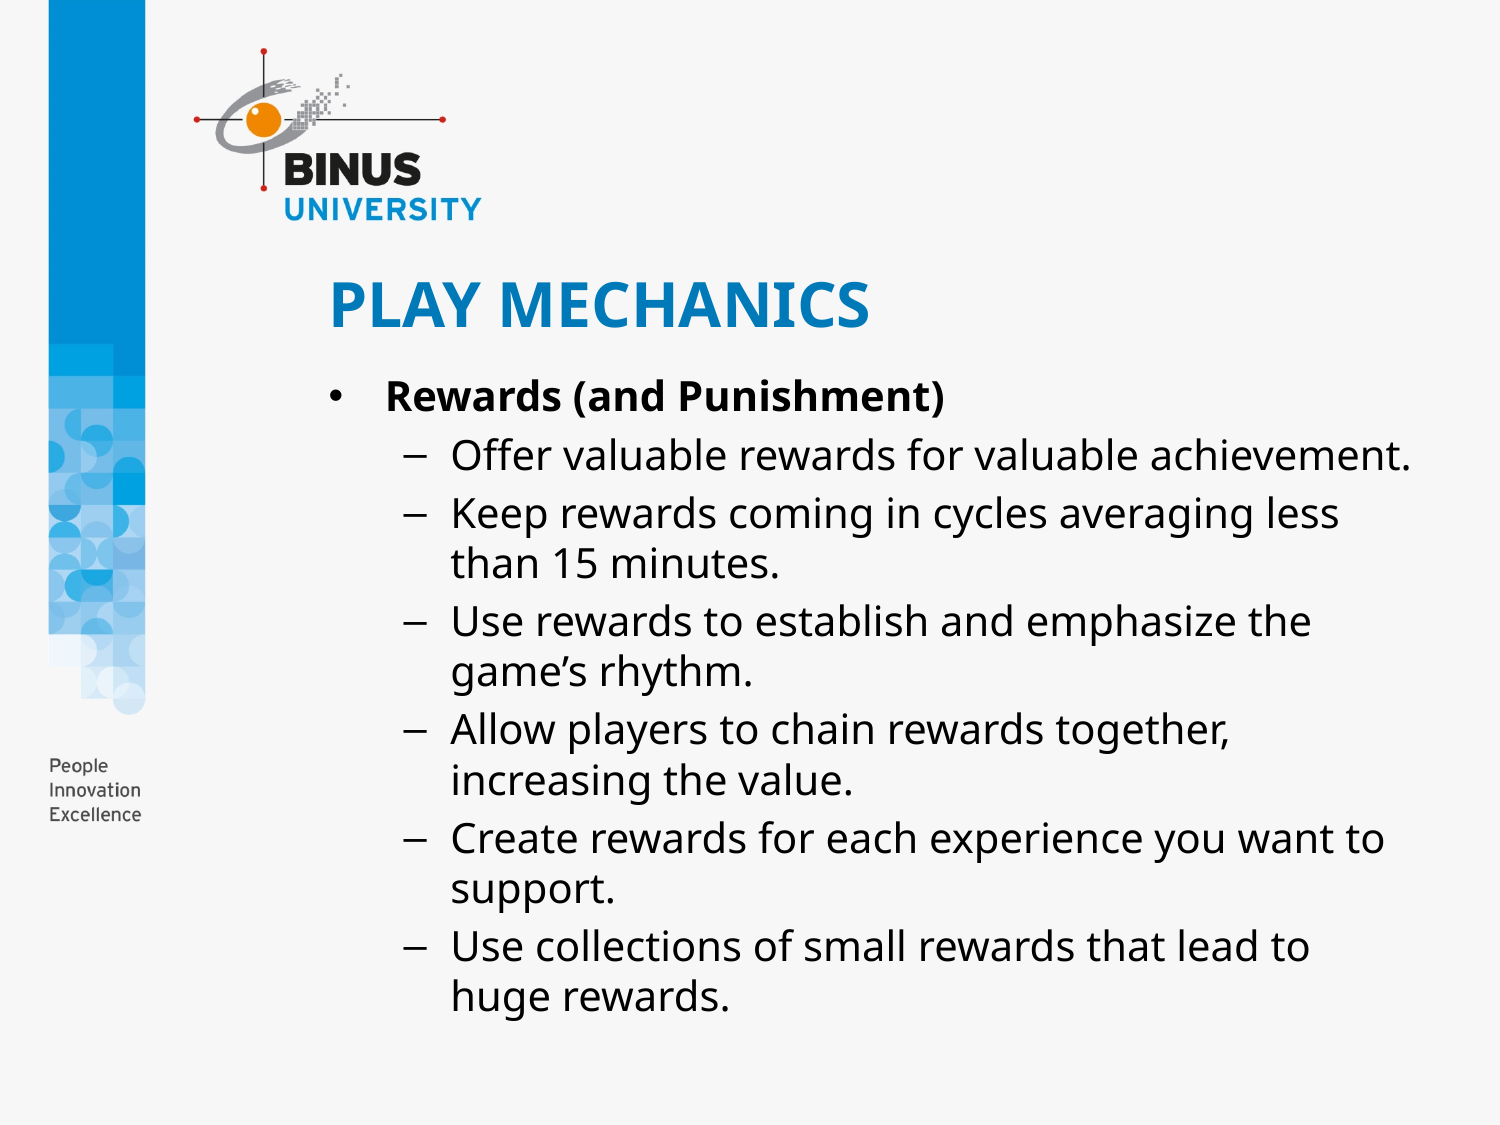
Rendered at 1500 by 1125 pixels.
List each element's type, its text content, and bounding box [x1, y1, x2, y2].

picture [0, 0, 1500, 846]
title PLAY MECHANICS [313, 237, 1436, 362]
list Rewards (and Punishment) Offer valuable rewards for valuable achievement. Keep rewards coming in cycles averaging less than 15 minutes. Use rewards to establish and emphasize the game’s rhythm. Allow players to chain rewards together, increasing the value. Create rewards for each experience you want to support. Use collections of small rewards that lead to huge rewards. [313, 362, 1436, 1013]
